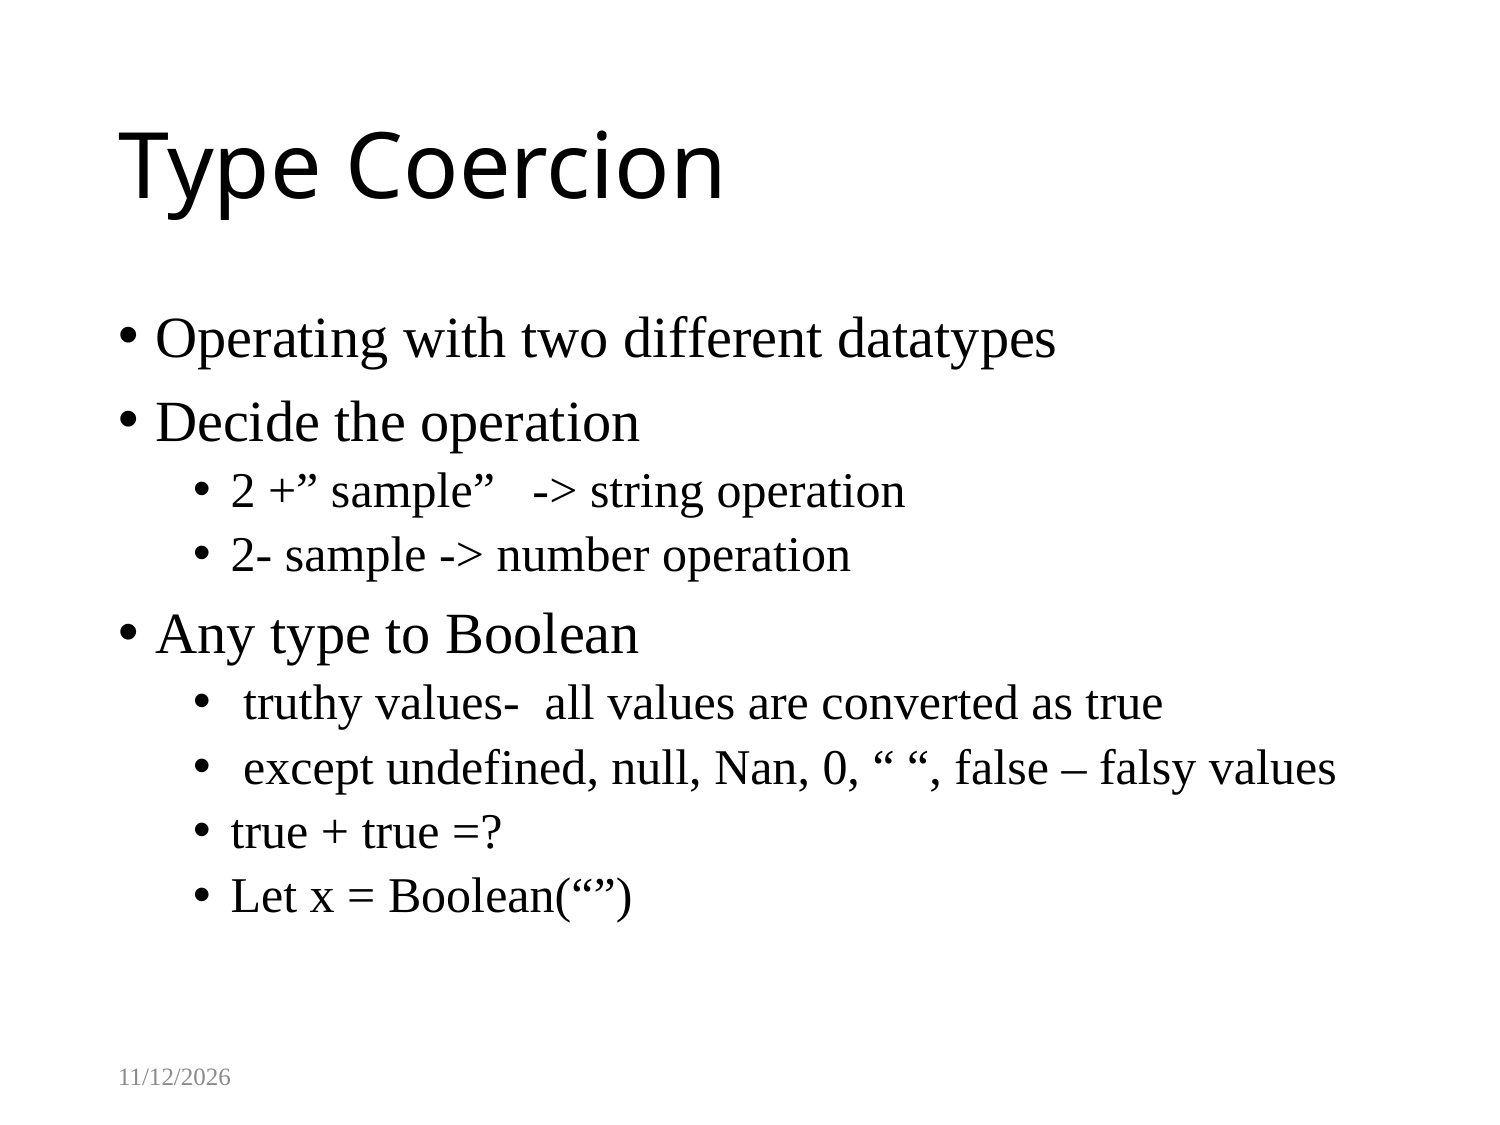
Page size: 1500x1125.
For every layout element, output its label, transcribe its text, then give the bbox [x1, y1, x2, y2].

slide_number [103, 1042, 441, 1103]
list Operating with two different datatypes Decide the operation 2 +” sample” -> string operation 2- sample -> number operation Any type to Boolean truthy values- all values are converted as true except undefined, null, Nan, 0, “ “, false – falsy values true + true =? Let x = Boolean(“”) [103, 299, 1397, 1014]
title Type Coercion [103, 59, 1397, 278]
